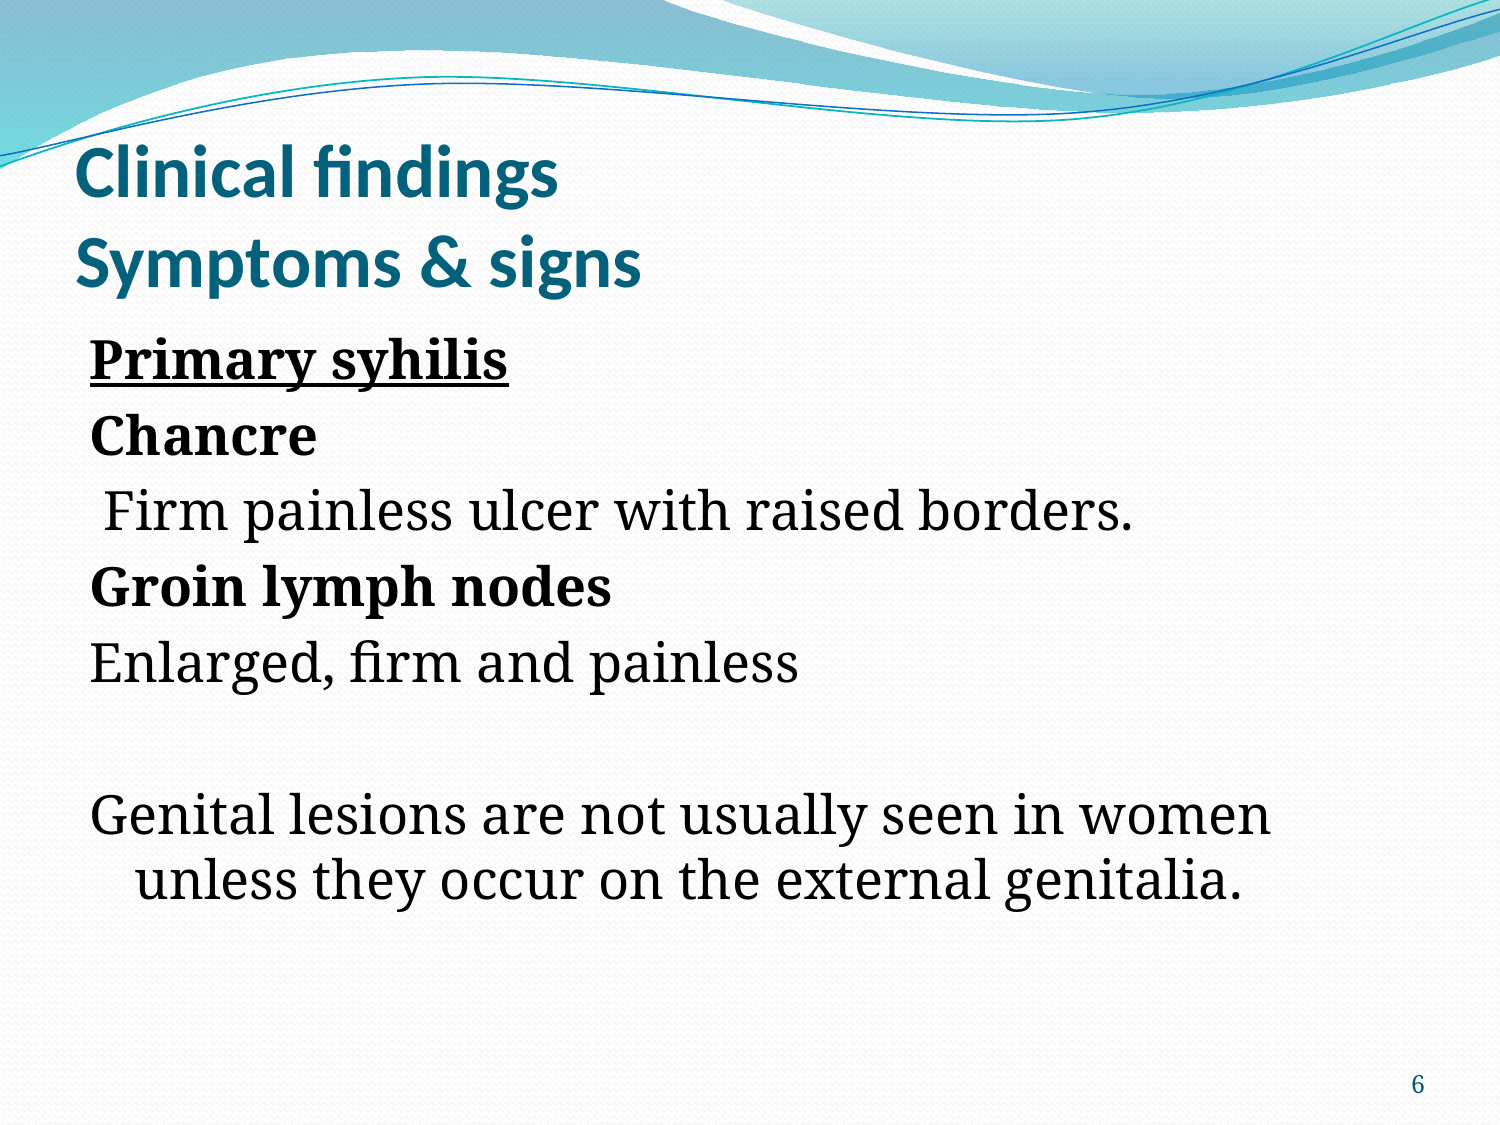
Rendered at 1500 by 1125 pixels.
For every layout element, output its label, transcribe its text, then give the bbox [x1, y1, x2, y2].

list Primary syhilis Chancre Firm painless ulcer with raised borders. Groin lymph nodes Enlarged, firm and painless Genital lesions are not usually seen in women unless they occur on the external genitalia. [75, 317, 1425, 1038]
slide_number 6 [1299, 1042, 1425, 1103]
title Clinical findings Symptoms & signs [75, 115, 1425, 303]
